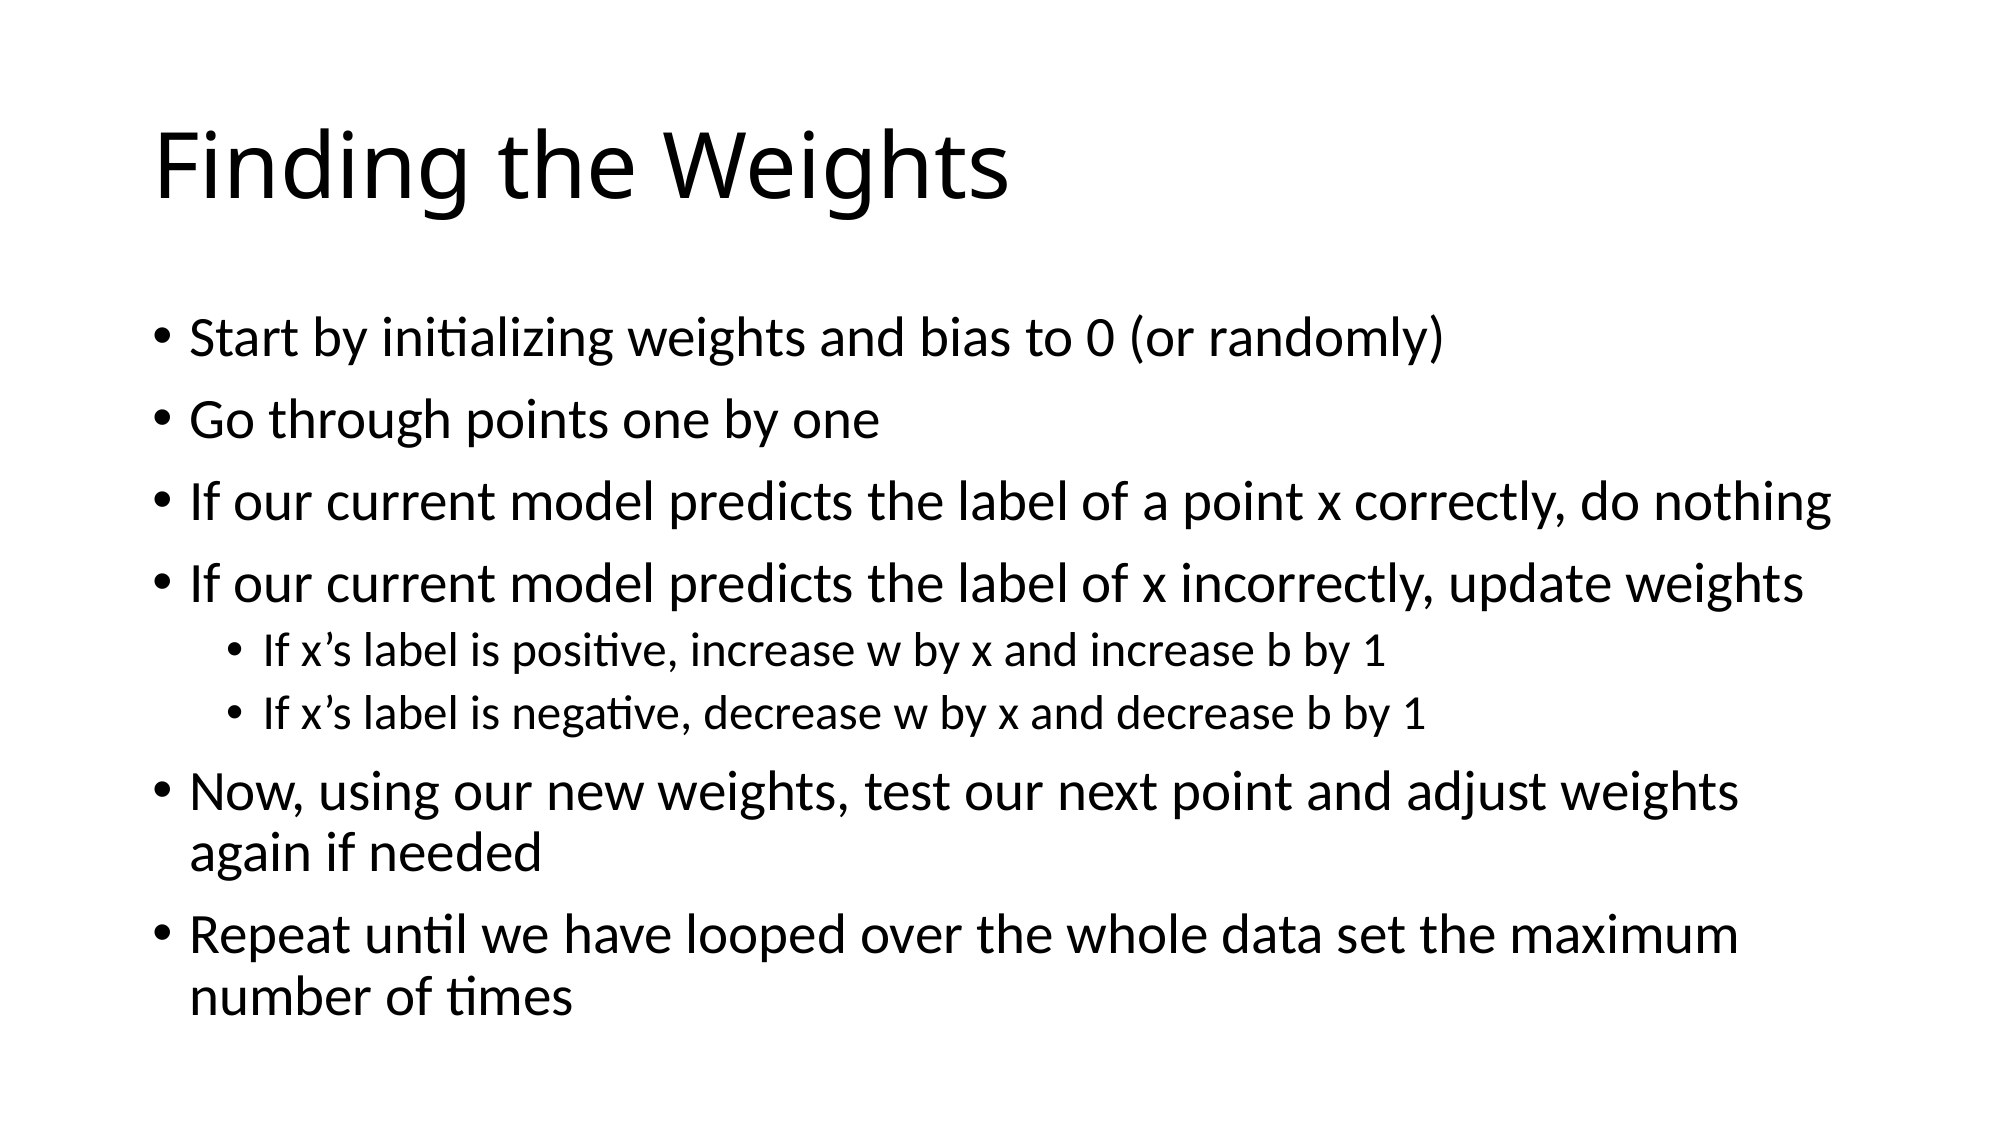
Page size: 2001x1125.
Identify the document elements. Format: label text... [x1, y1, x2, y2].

list Start by initializing weights and bias to 0 (or randomly) Go through points one by one If our current model predicts the label of a point x correctly, do nothing If our current model predicts the label of x incorrectly, update weights If x’s label is positive, increase w by x and increase b by 1 If x’s label is negative, decrease w by x and decrease b by 1 Now, using our new weights, test our next point and adjust weights again if needed Repeat until we have looped over the whole data set the maximum number of times [137, 299, 1863, 1103]
title Finding the Weights [137, 59, 1863, 278]
